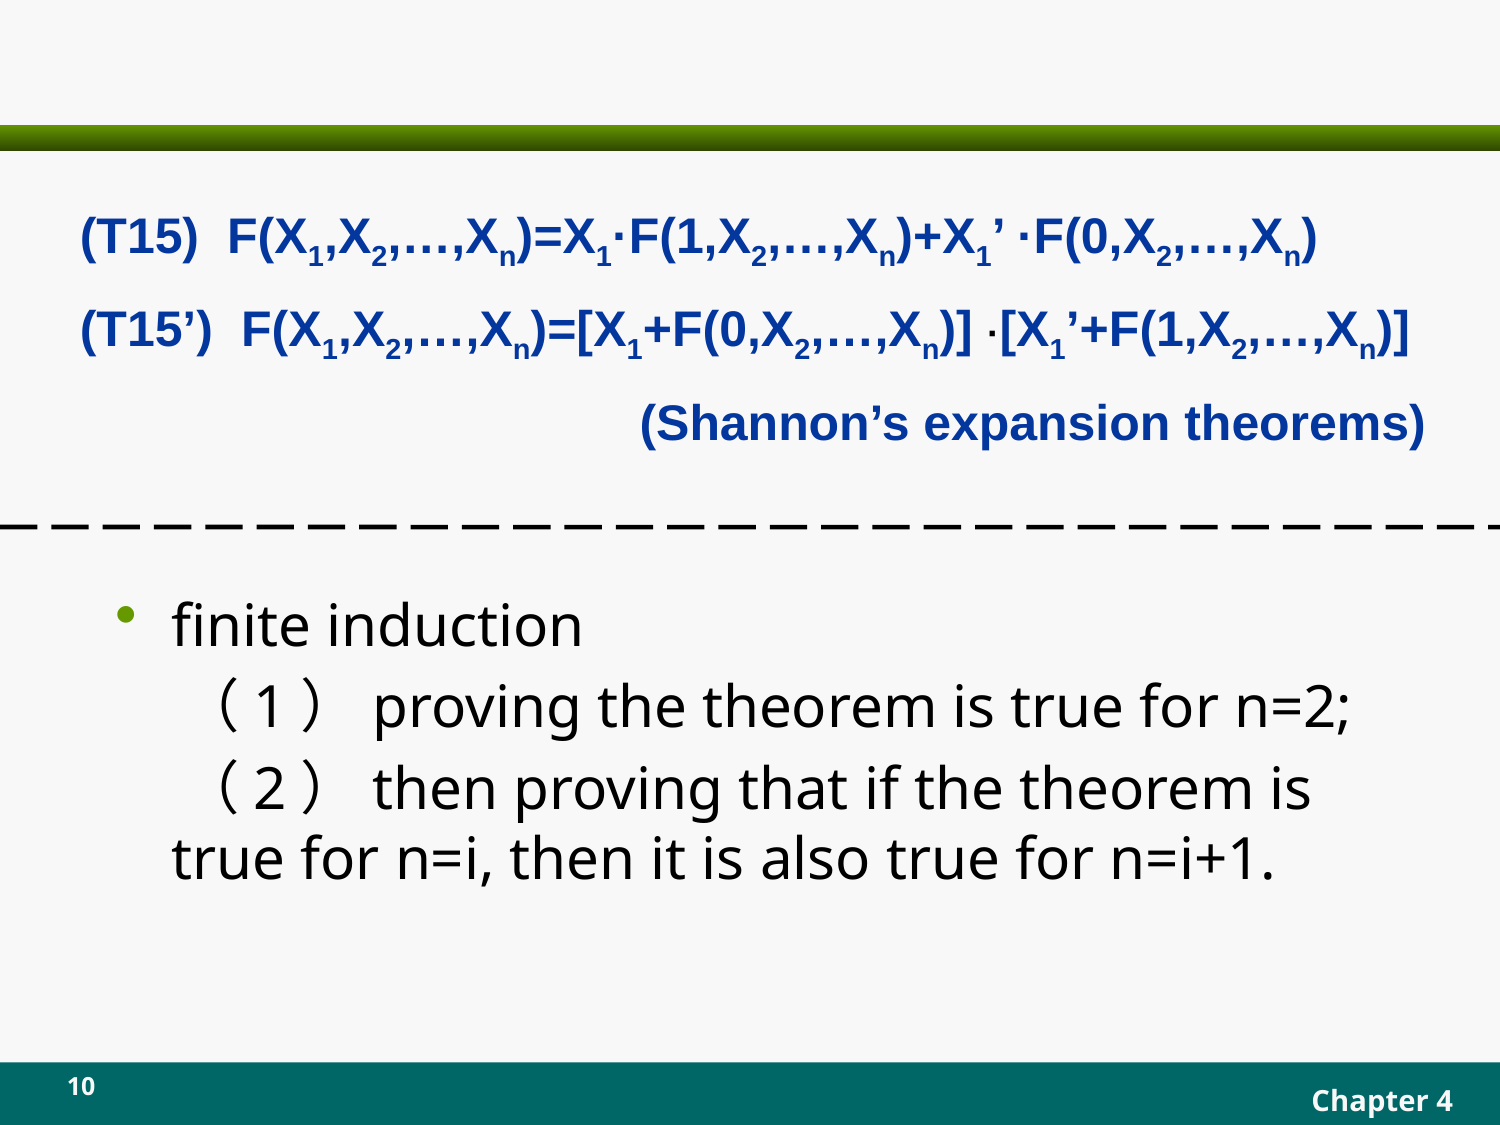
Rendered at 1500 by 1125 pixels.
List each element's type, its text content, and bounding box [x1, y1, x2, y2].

list finite induction （1）proving the theorem is true for n=2; （2）then proving that if the theorem is true for n=i, then it is also true for n=i+1. [100, 580, 1425, 1005]
text_box (T15) F(X1,X2,…,Xn)=X1·F(1,X2,…,Xn)+X1’ ·F(0,X2,…,Xn) (T15’) F(X1,X2,…,Xn)=[X1+F(0,X2,…,Xn)] ·[X1’+F(1,X2,…,Xn)] (Shannon’s expansion theorems) [65, 196, 1442, 458]
slide_number 10 [37, 1062, 125, 1113]
footer Chapter 4 [868, 1074, 1469, 1125]
